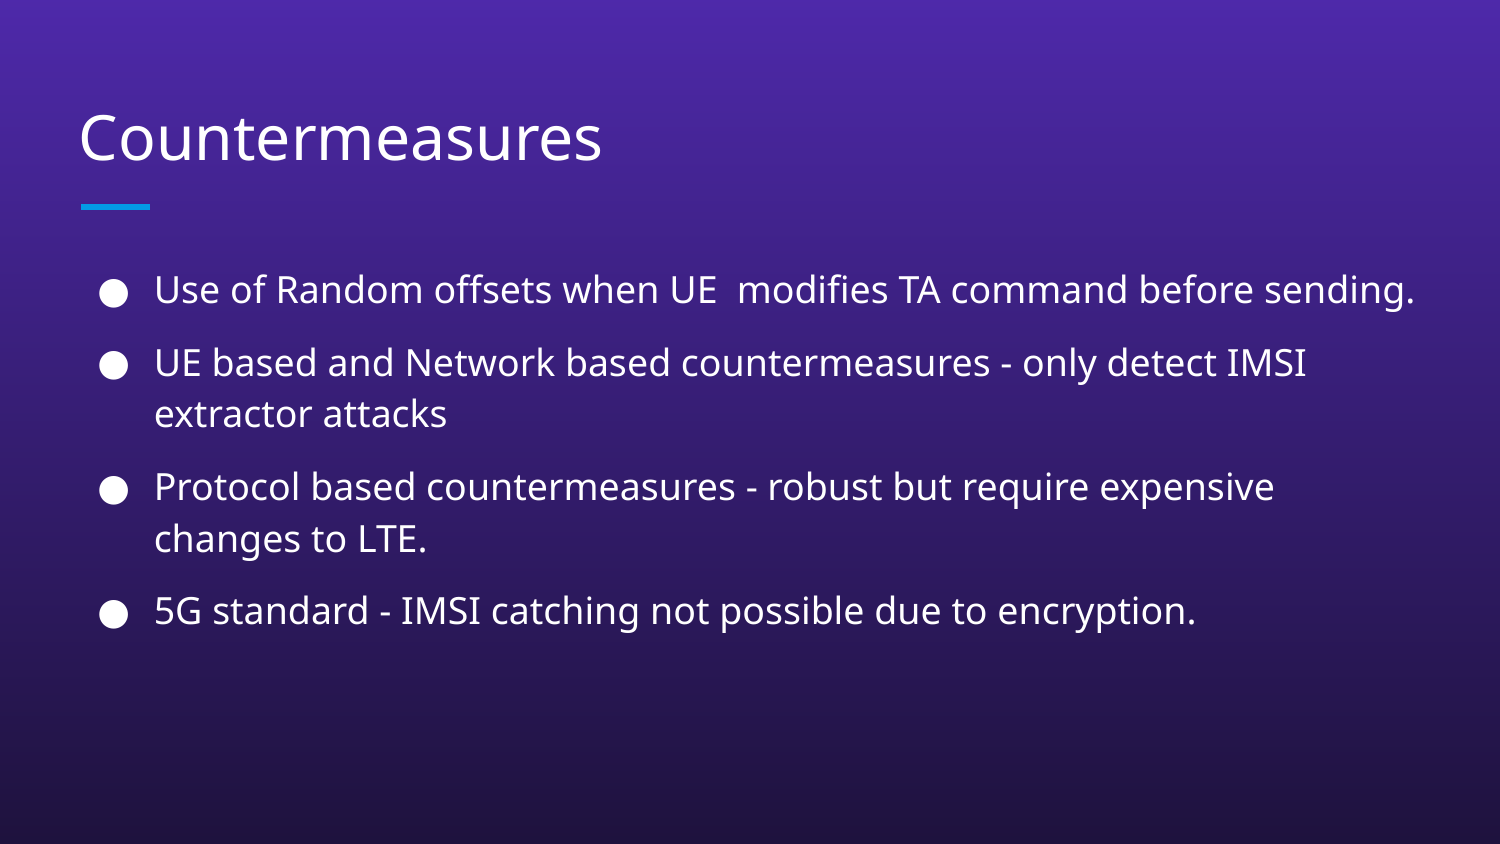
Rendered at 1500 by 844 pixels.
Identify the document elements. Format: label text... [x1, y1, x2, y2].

title Countermeasures [63, 75, 1437, 188]
list Use of Random offsets when UE modifies TA command before sending. UE based and Network based countermeasures - only detect IMSI extractor attacks Protocol based countermeasures - robust but require expensive changes to LTE. 5G standard - IMSI catching not possible due to encryption. [63, 244, 1437, 750]
